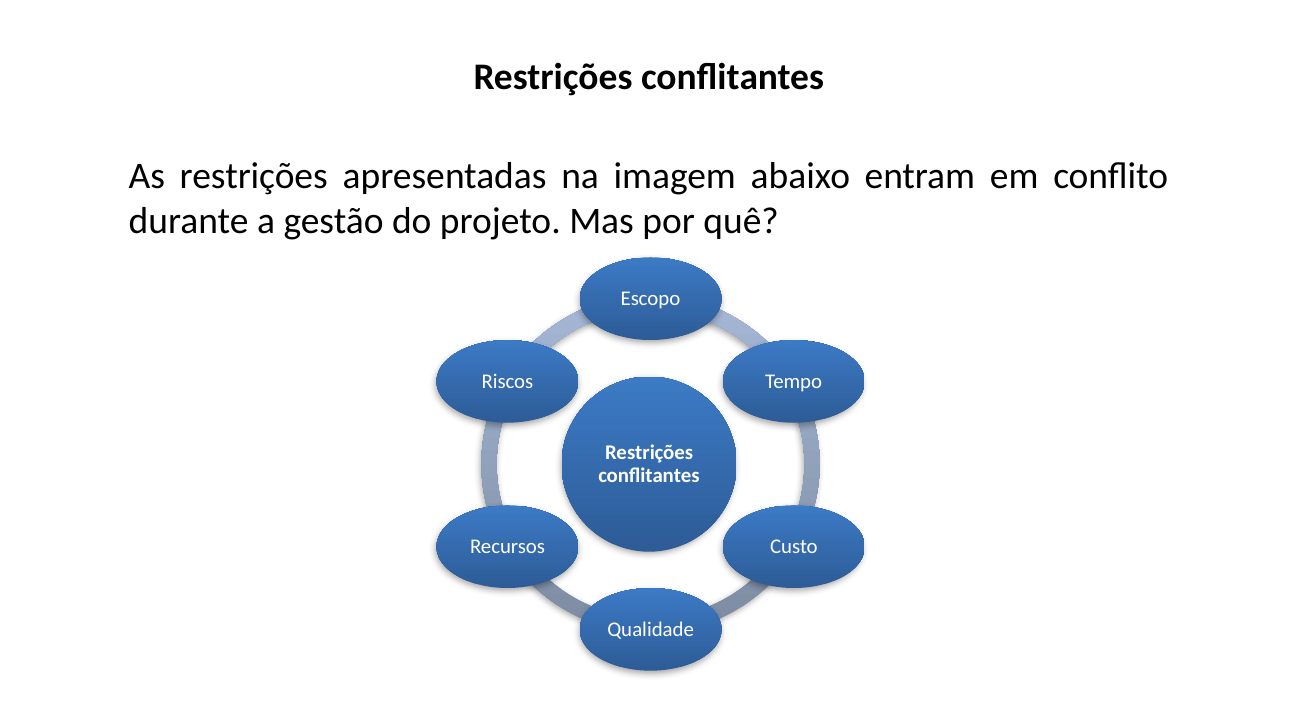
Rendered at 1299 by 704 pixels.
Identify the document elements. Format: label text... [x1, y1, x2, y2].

text_box As restrições apresentadas na imagem abaixo entram em conflito durante a gestão do projeto. Mas por quê? [117, 145, 1181, 559]
text_box Restrições conflitantes [0, 44, 1299, 106]
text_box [436, 257, 865, 671]
